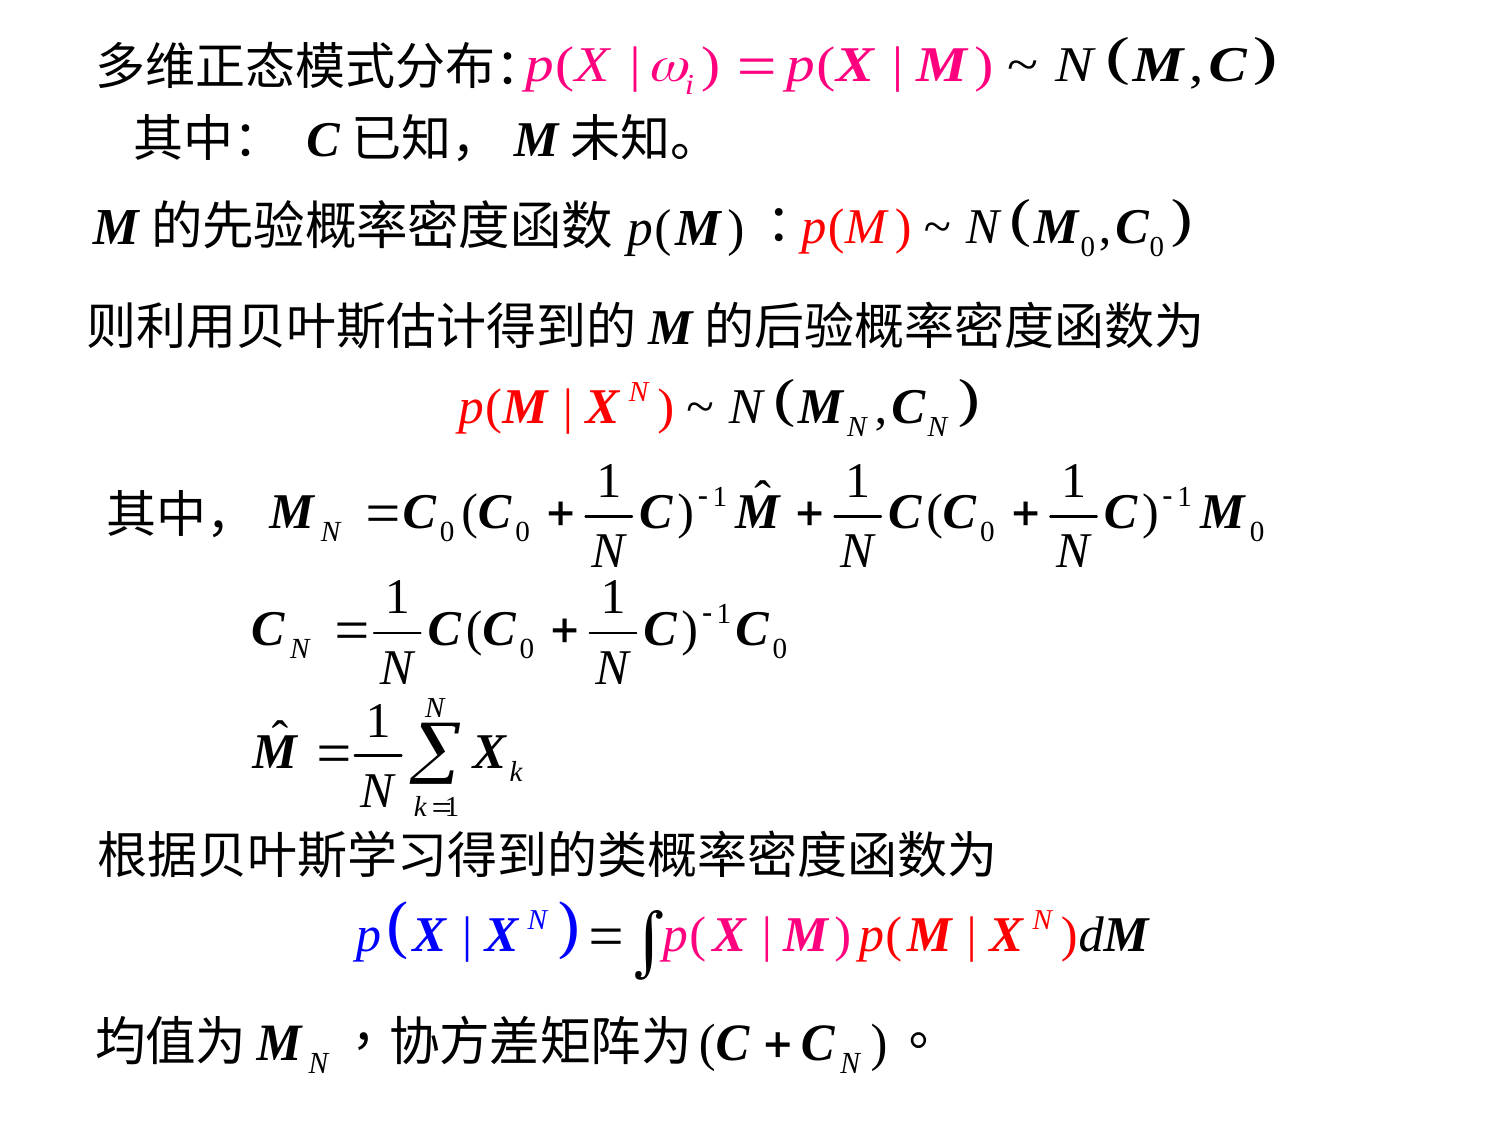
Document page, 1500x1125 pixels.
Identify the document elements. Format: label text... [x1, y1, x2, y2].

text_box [77, 26, 1282, 175]
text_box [92, 189, 1198, 327]
text_box 根据贝叶斯学习得到的类概率密度函数为 [82, 815, 1013, 892]
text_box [94, 1007, 1093, 1122]
text_box 其中， [92, 475, 254, 551]
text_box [342, 889, 1162, 990]
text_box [444, 369, 983, 448]
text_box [241, 684, 539, 827]
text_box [244, 566, 795, 696]
text_box 则利用贝叶斯估计得到的M的后验概率密度函数为 [71, 286, 1220, 363]
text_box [259, 449, 1272, 580]
